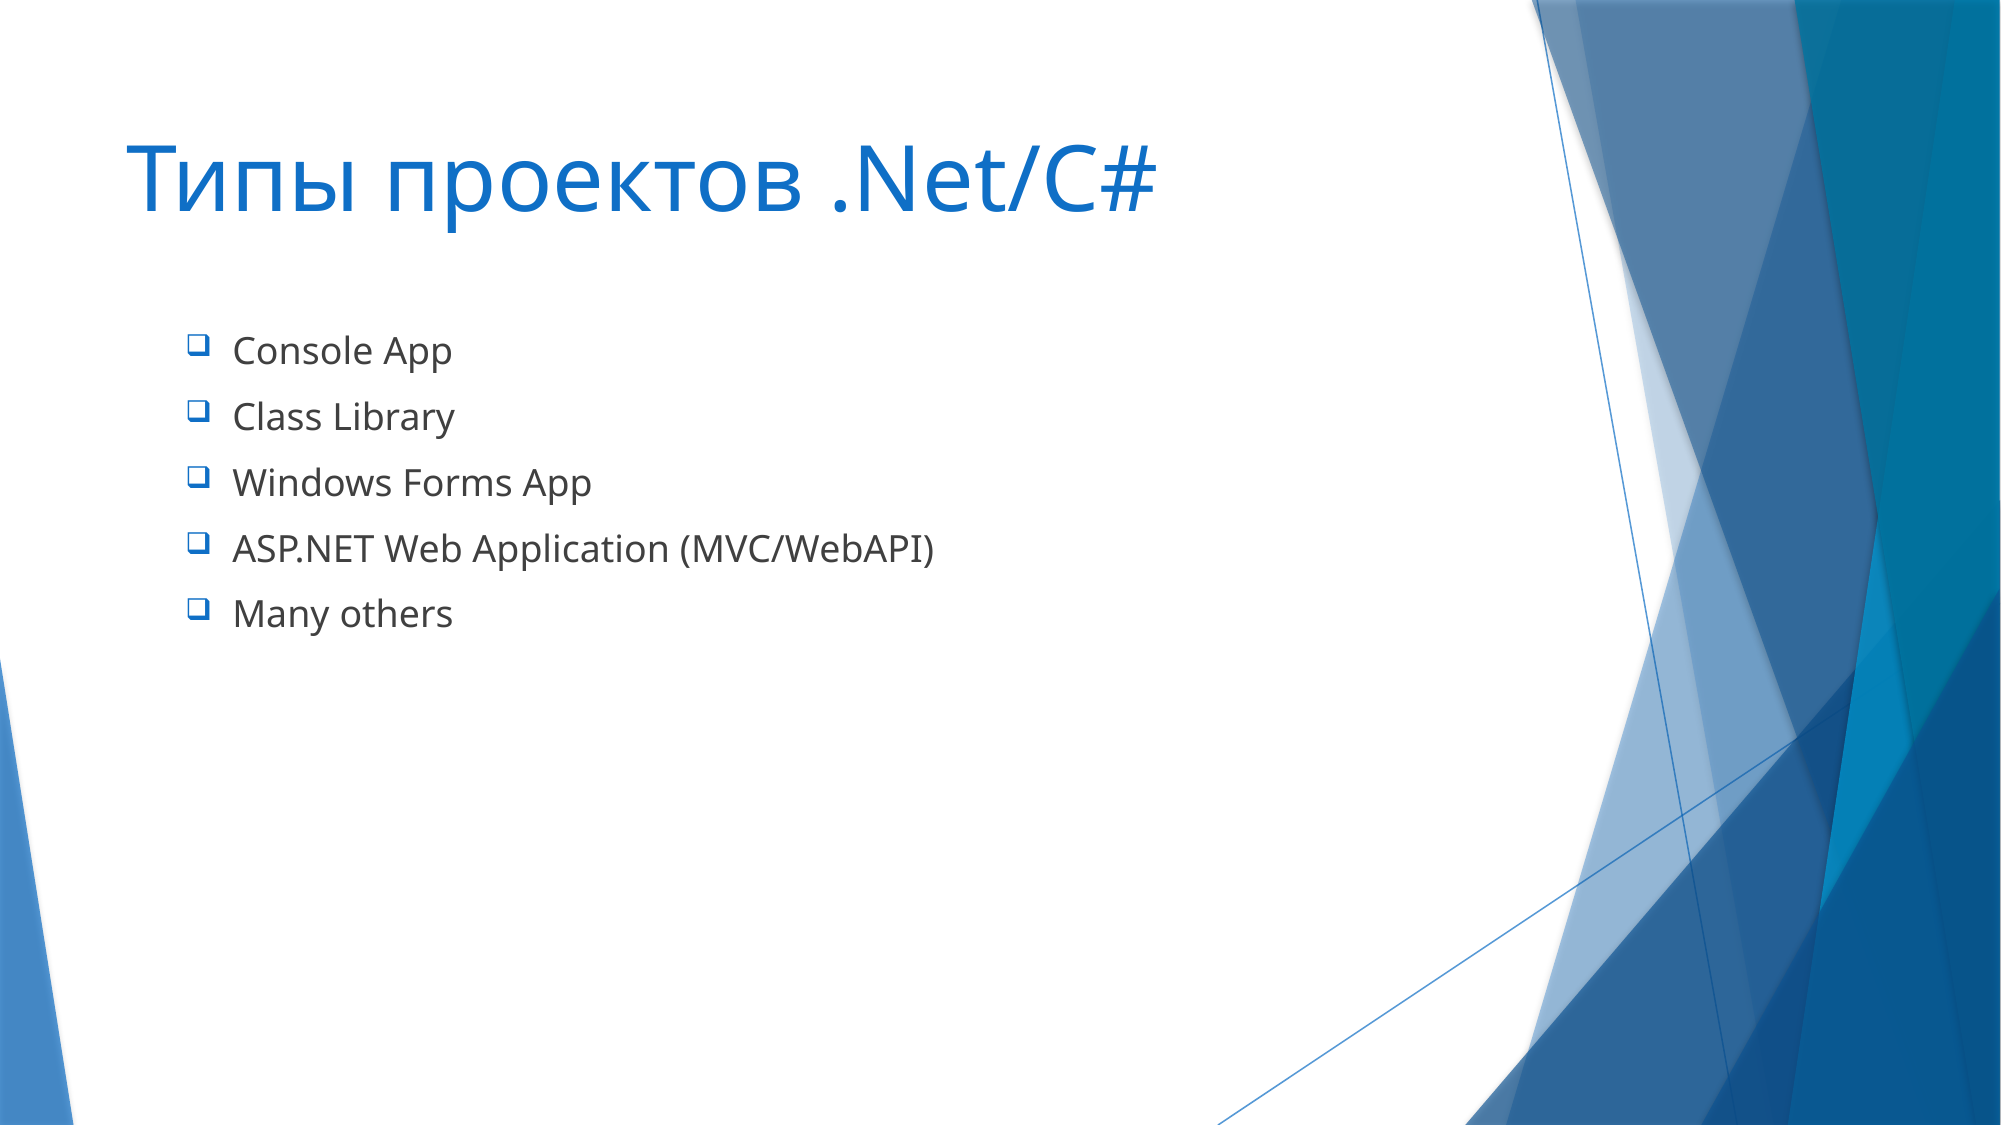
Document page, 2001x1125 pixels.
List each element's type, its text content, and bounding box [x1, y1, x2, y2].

list Console App Class Library Windows Forms App ASP.NET Web Application (MVC/WebAPI) Many others [170, 287, 1581, 675]
title Типы проектов .Net/C# [111, 99, 1522, 251]
